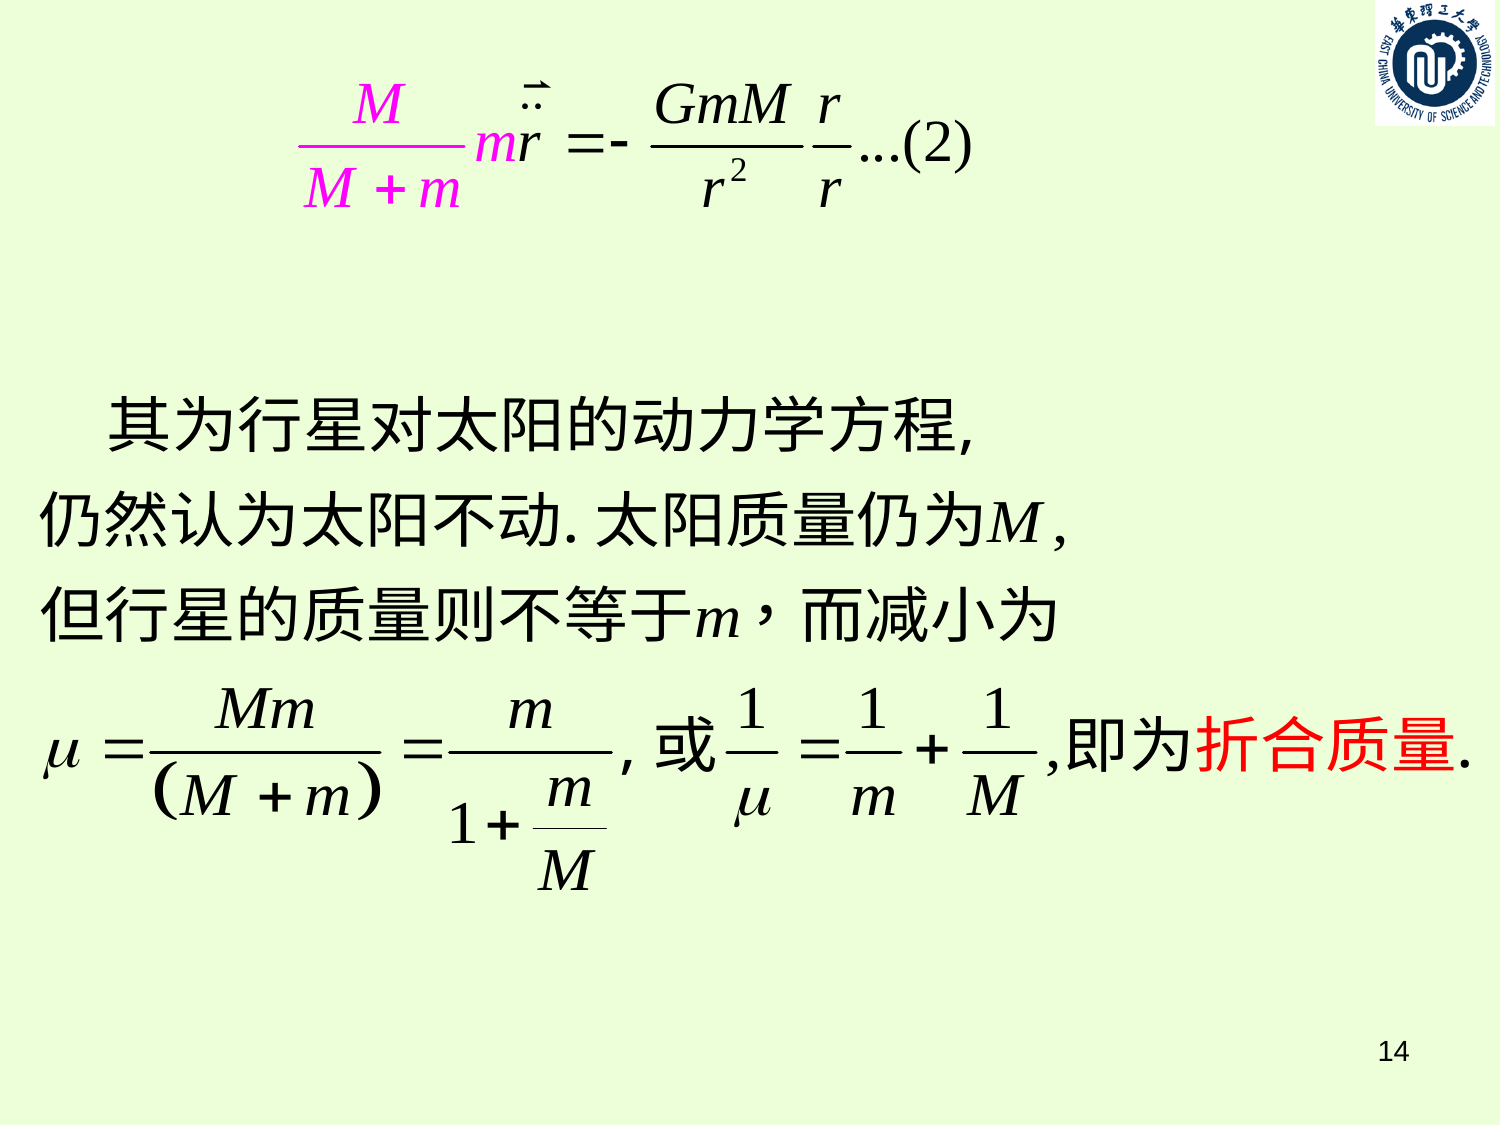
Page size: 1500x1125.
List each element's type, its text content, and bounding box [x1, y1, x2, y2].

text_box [288, 66, 983, 222]
slide_number 14 [1074, 1024, 1426, 1103]
picture [1375, 0, 1495, 126]
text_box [29, 385, 1483, 903]
